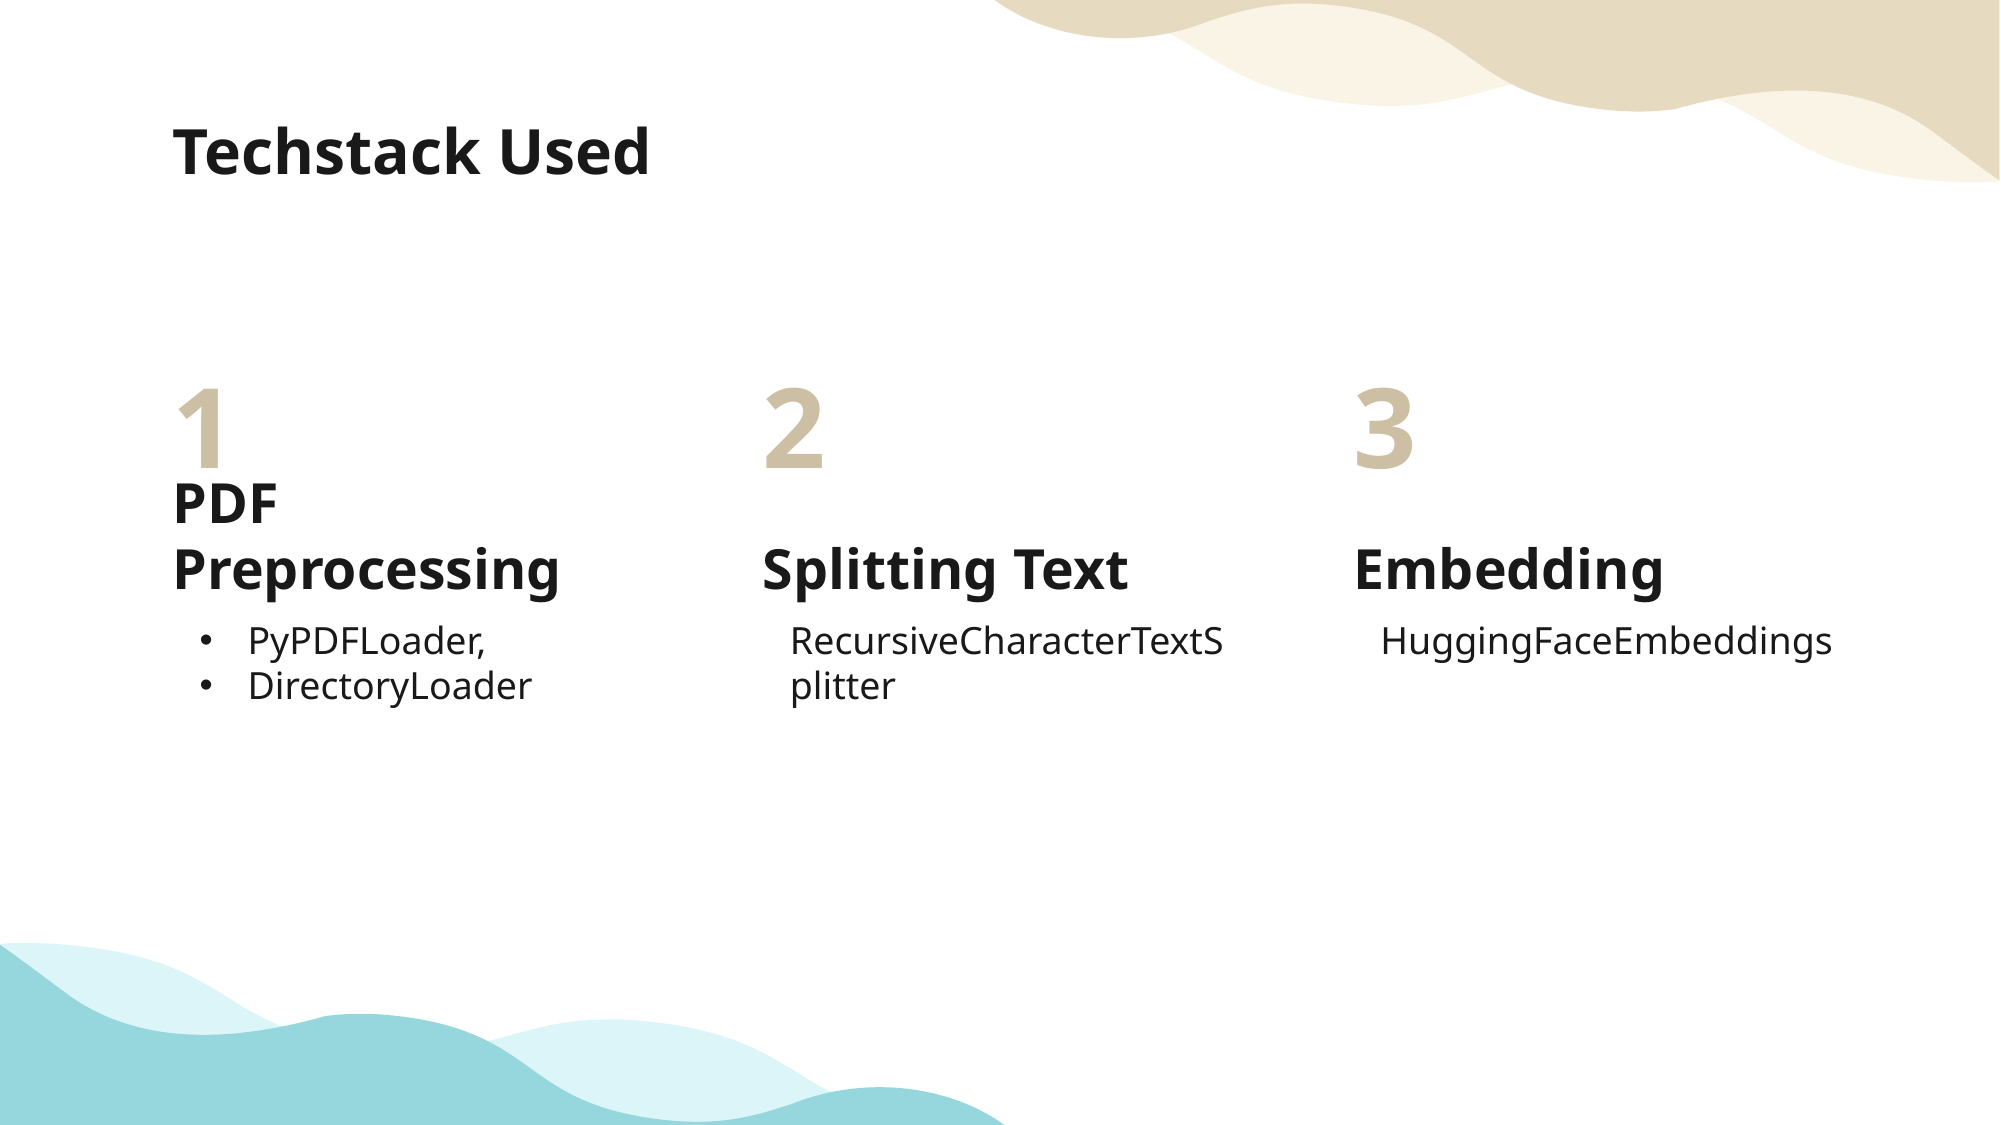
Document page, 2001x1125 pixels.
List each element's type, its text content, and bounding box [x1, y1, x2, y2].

title 3 [1338, 374, 1519, 473]
title Embedding [1338, 535, 1843, 601]
subtitle RecursiveCharacterTextSplitter [747, 601, 1253, 875]
title 2 [747, 374, 928, 473]
title Splitting Text [747, 535, 1253, 601]
subtitle HuggingFaceEmbeddings [1338, 601, 1860, 875]
title PDF Preprocessing [157, 535, 696, 616]
title Techstack Used [157, 97, 1843, 223]
title 1 [157, 374, 338, 473]
subtitle PyPDFLoader, DirectoryLoader [157, 601, 662, 875]
